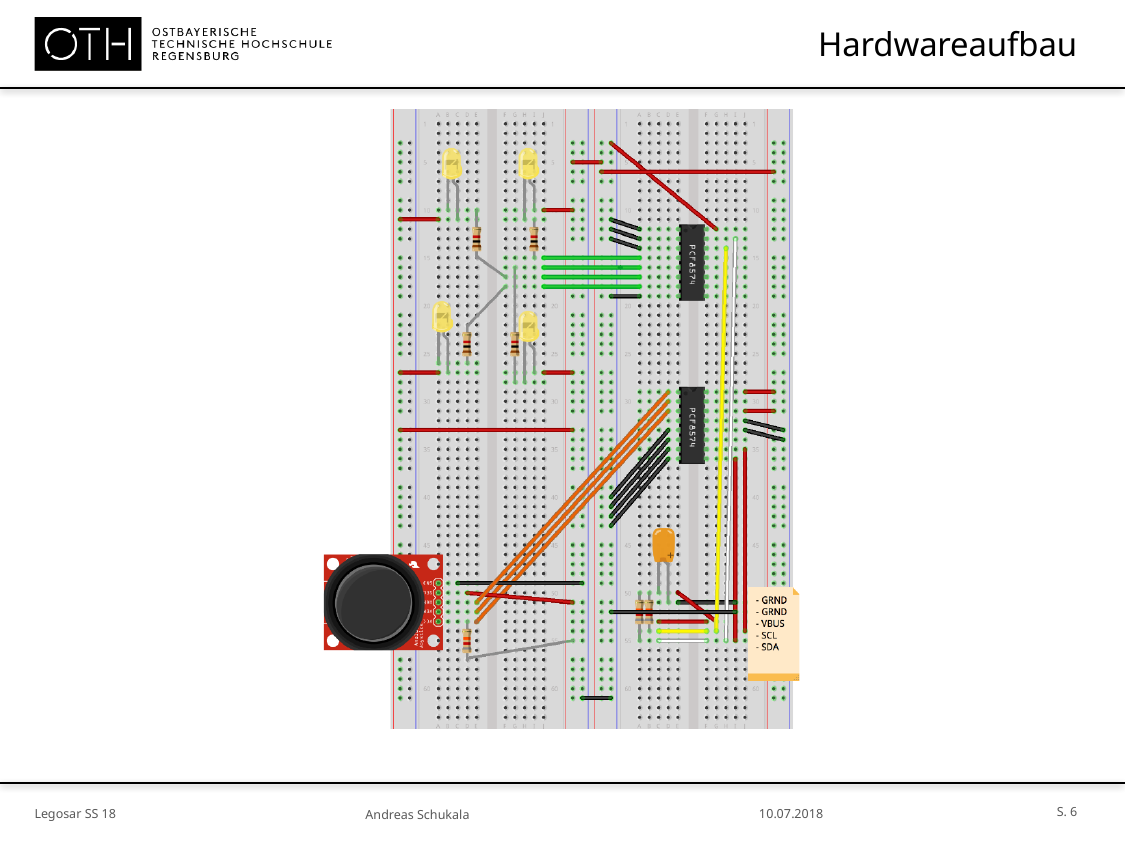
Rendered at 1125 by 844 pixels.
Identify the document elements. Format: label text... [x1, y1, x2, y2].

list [323, 109, 800, 730]
slide_number S. 6 [991, 782, 1089, 843]
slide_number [588, 782, 994, 844]
footer Legosar SS 18 [34, 783, 590, 844]
picture [34, 17, 332, 71]
title Hardwareaufbau [332, 17, 1089, 71]
text_box Andreas Schukala [365, 784, 622, 844]
